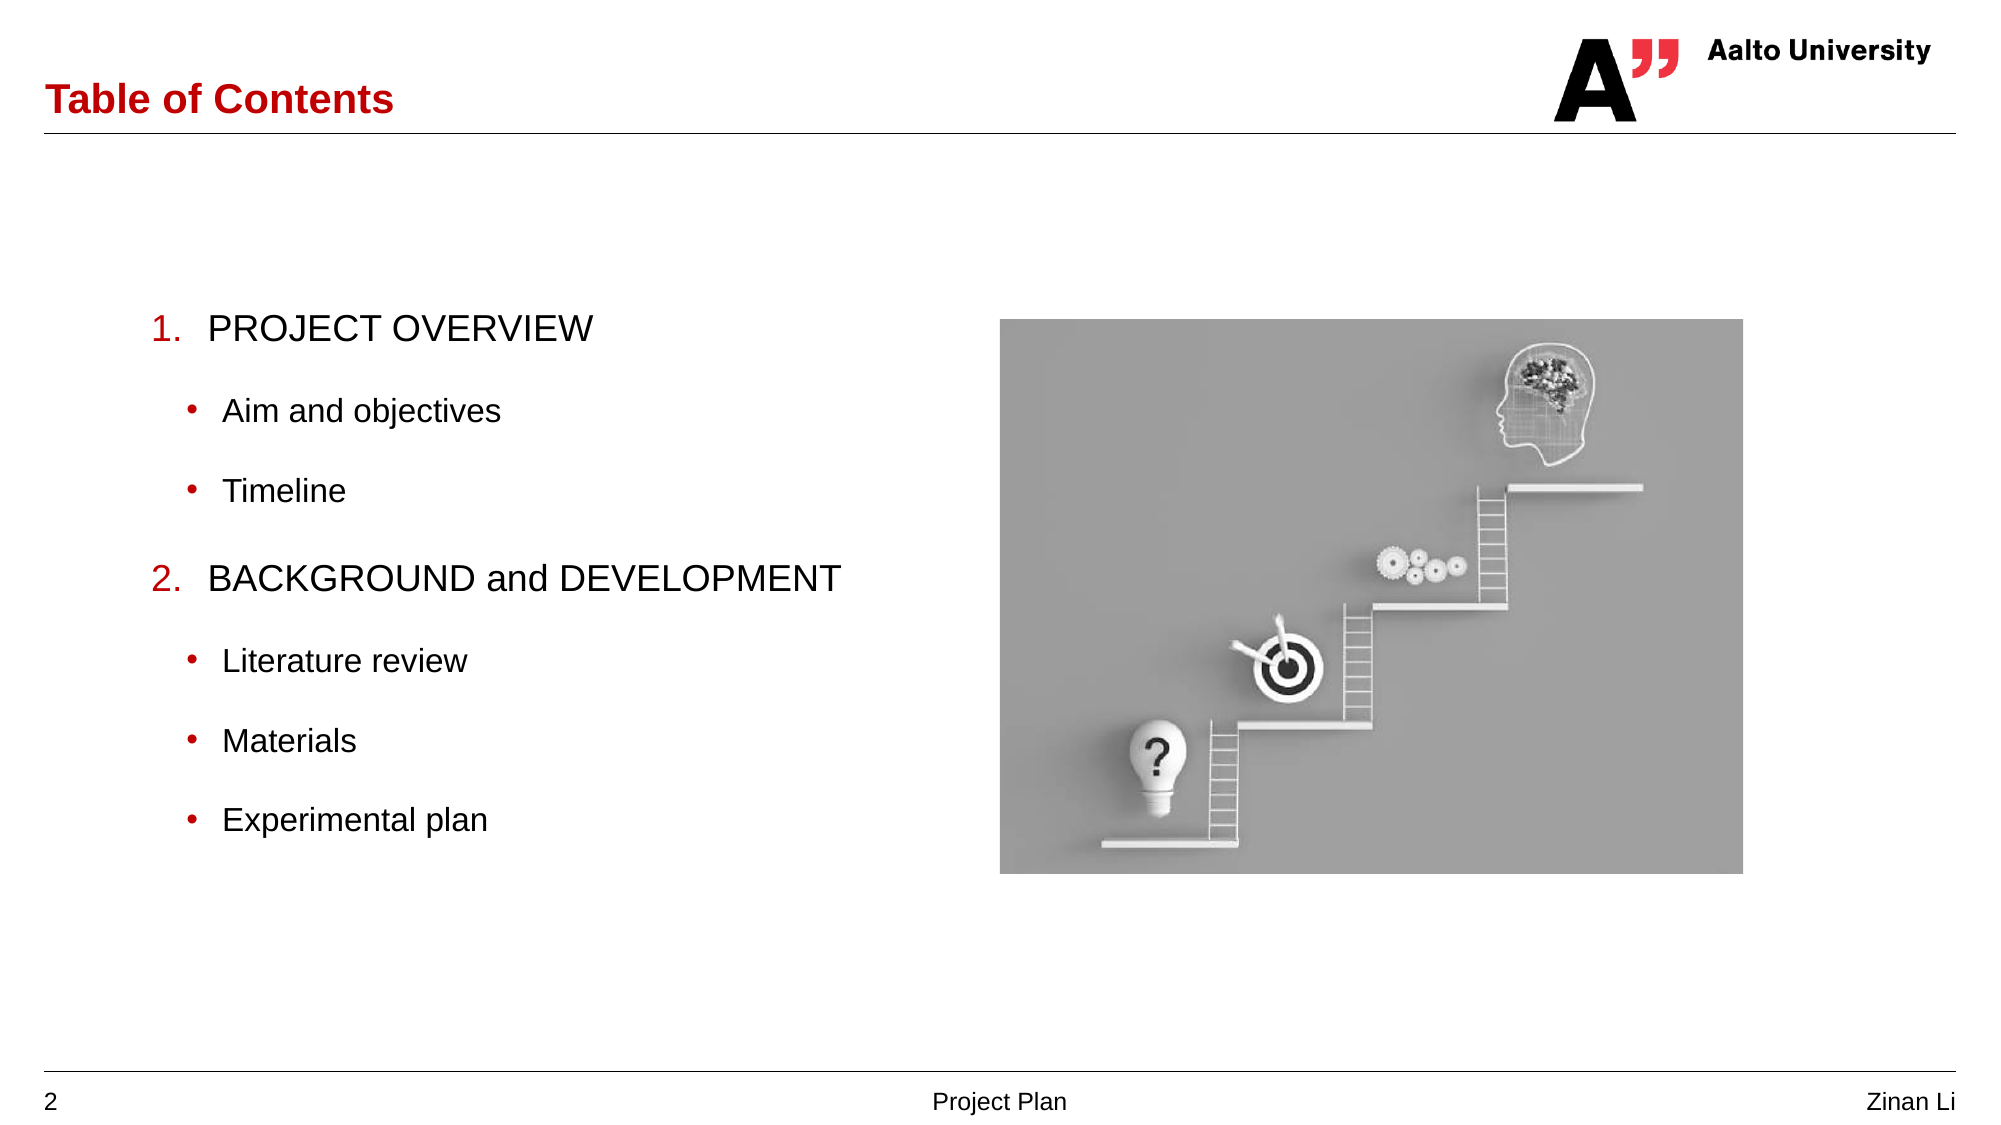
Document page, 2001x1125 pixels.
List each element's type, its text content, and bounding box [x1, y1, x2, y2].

text_box PROJECT OVERVIEW Aim and objectives Timeline BACKGROUND and DEVELOPMENT Literature review Materials Experimental plan [151, 259, 1666, 923]
picture [999, 319, 1744, 874]
title Table of Contents [45, 33, 1544, 123]
picture [1548, 32, 1938, 128]
